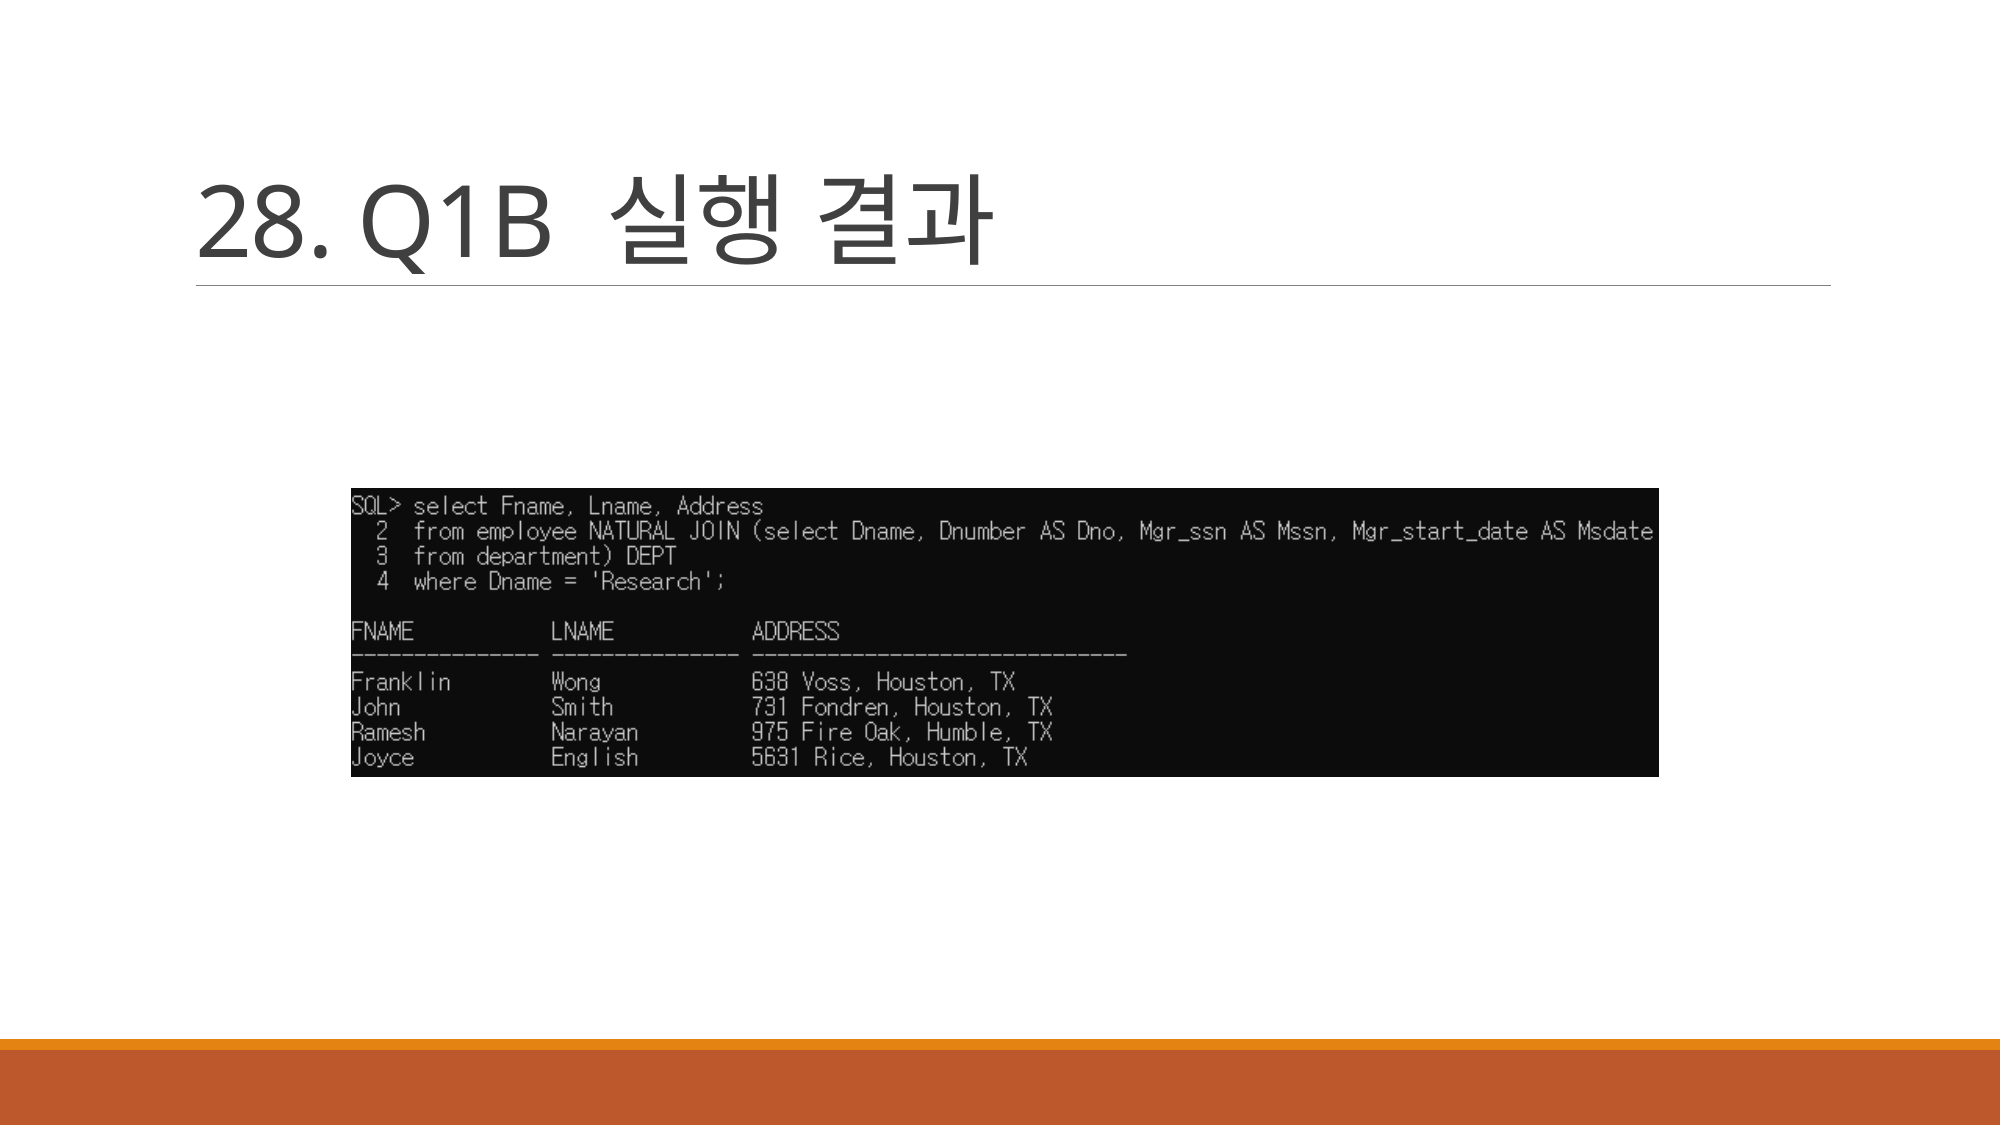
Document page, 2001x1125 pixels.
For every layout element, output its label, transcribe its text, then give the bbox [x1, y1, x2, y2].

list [351, 488, 1659, 778]
title 28. Q1B 실행 결과 [180, 47, 1830, 285]
